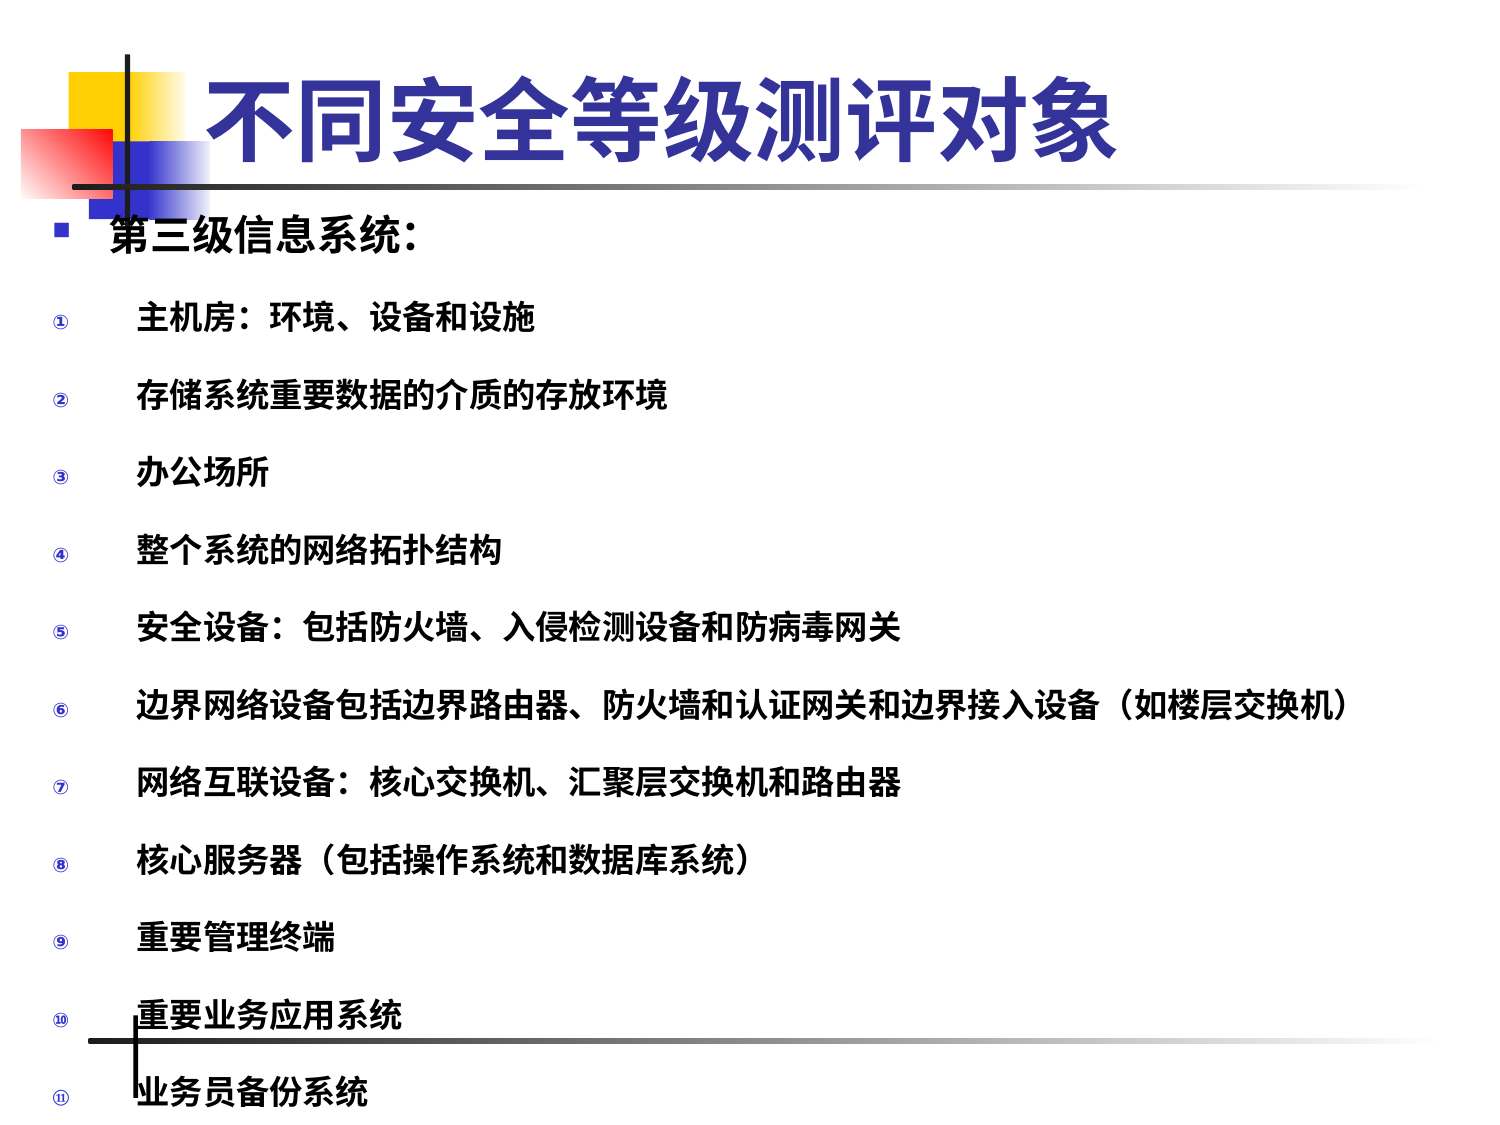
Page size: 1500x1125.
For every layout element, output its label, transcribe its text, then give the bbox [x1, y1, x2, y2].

list 第三级信息系统： 主机房：环境、设备和设施 存储系统重要数据的介质的存放环境 办公场所 整个系统的网络拓扑结构 安全设备：包括防火墙、入侵检测设备和防病毒网关 边界网络设备包括边界路由器、防火墙和认证网关和边界接入设备（如楼层交换机） 网络互联设备：核心交换机、汇聚层交换机和路由器 核心服务器（包括操作系统和数据库系统） 重要管理终端 重要业务应用系统 业务员备份系统 信息安全主管人员、各方面的负责人员、具体负责安全管理的当事人、业务负责人 涉及信息安全的主要管理制度和记录，包括进出机房的登记记录、信息系统验收文档等 [36, 180, 1468, 931]
title 不同安全等级测评对象 [188, 23, 1468, 181]
